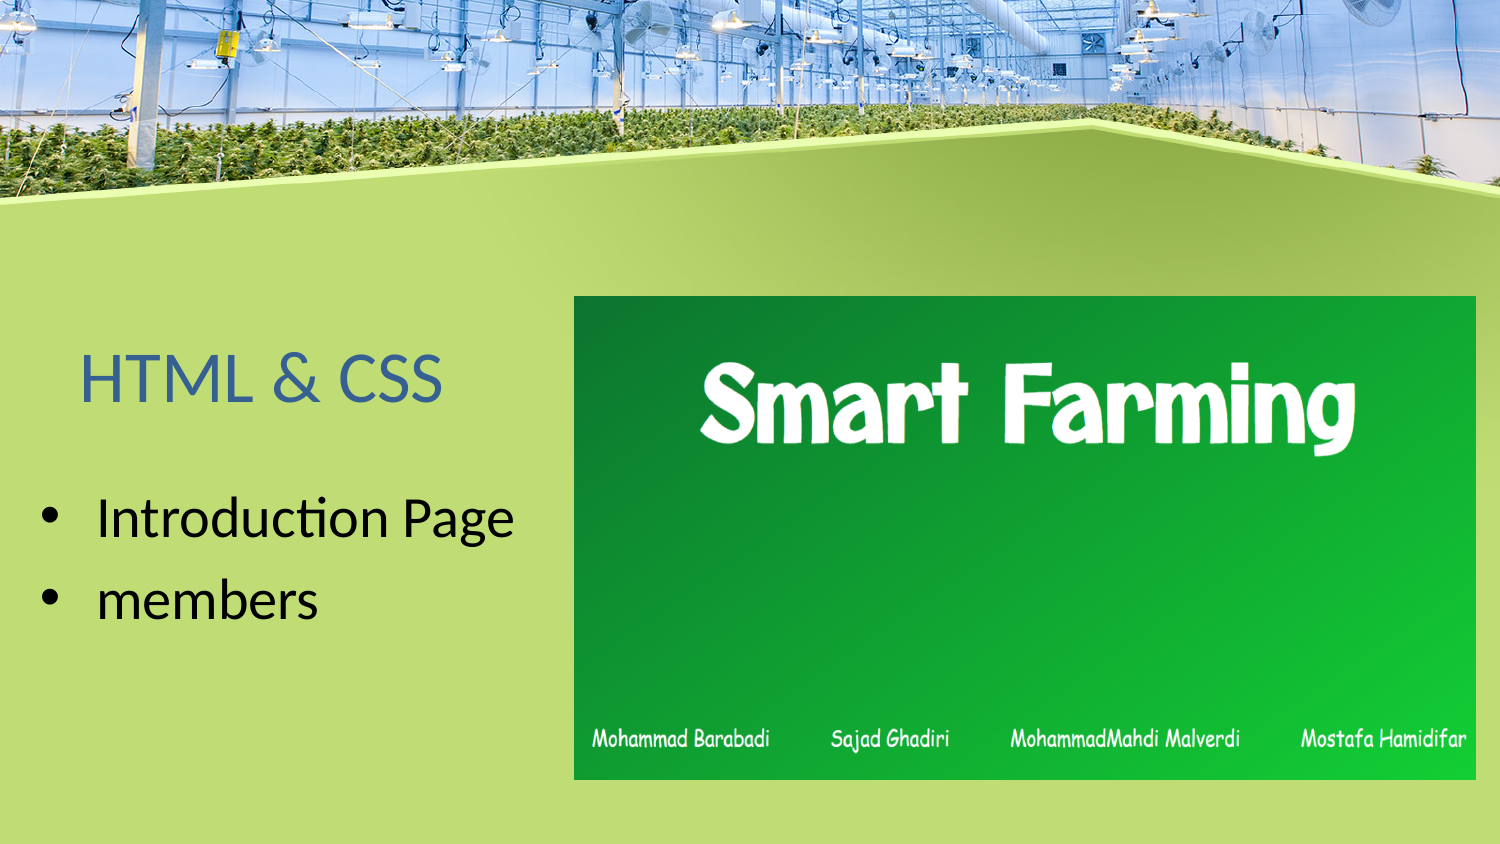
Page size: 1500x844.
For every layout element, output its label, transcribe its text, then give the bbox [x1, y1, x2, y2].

title HTML & CSS [0, 321, 525, 425]
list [574, 296, 1476, 780]
list Introduction Page members [24, 471, 550, 673]
picture [0, 0, 1500, 844]
